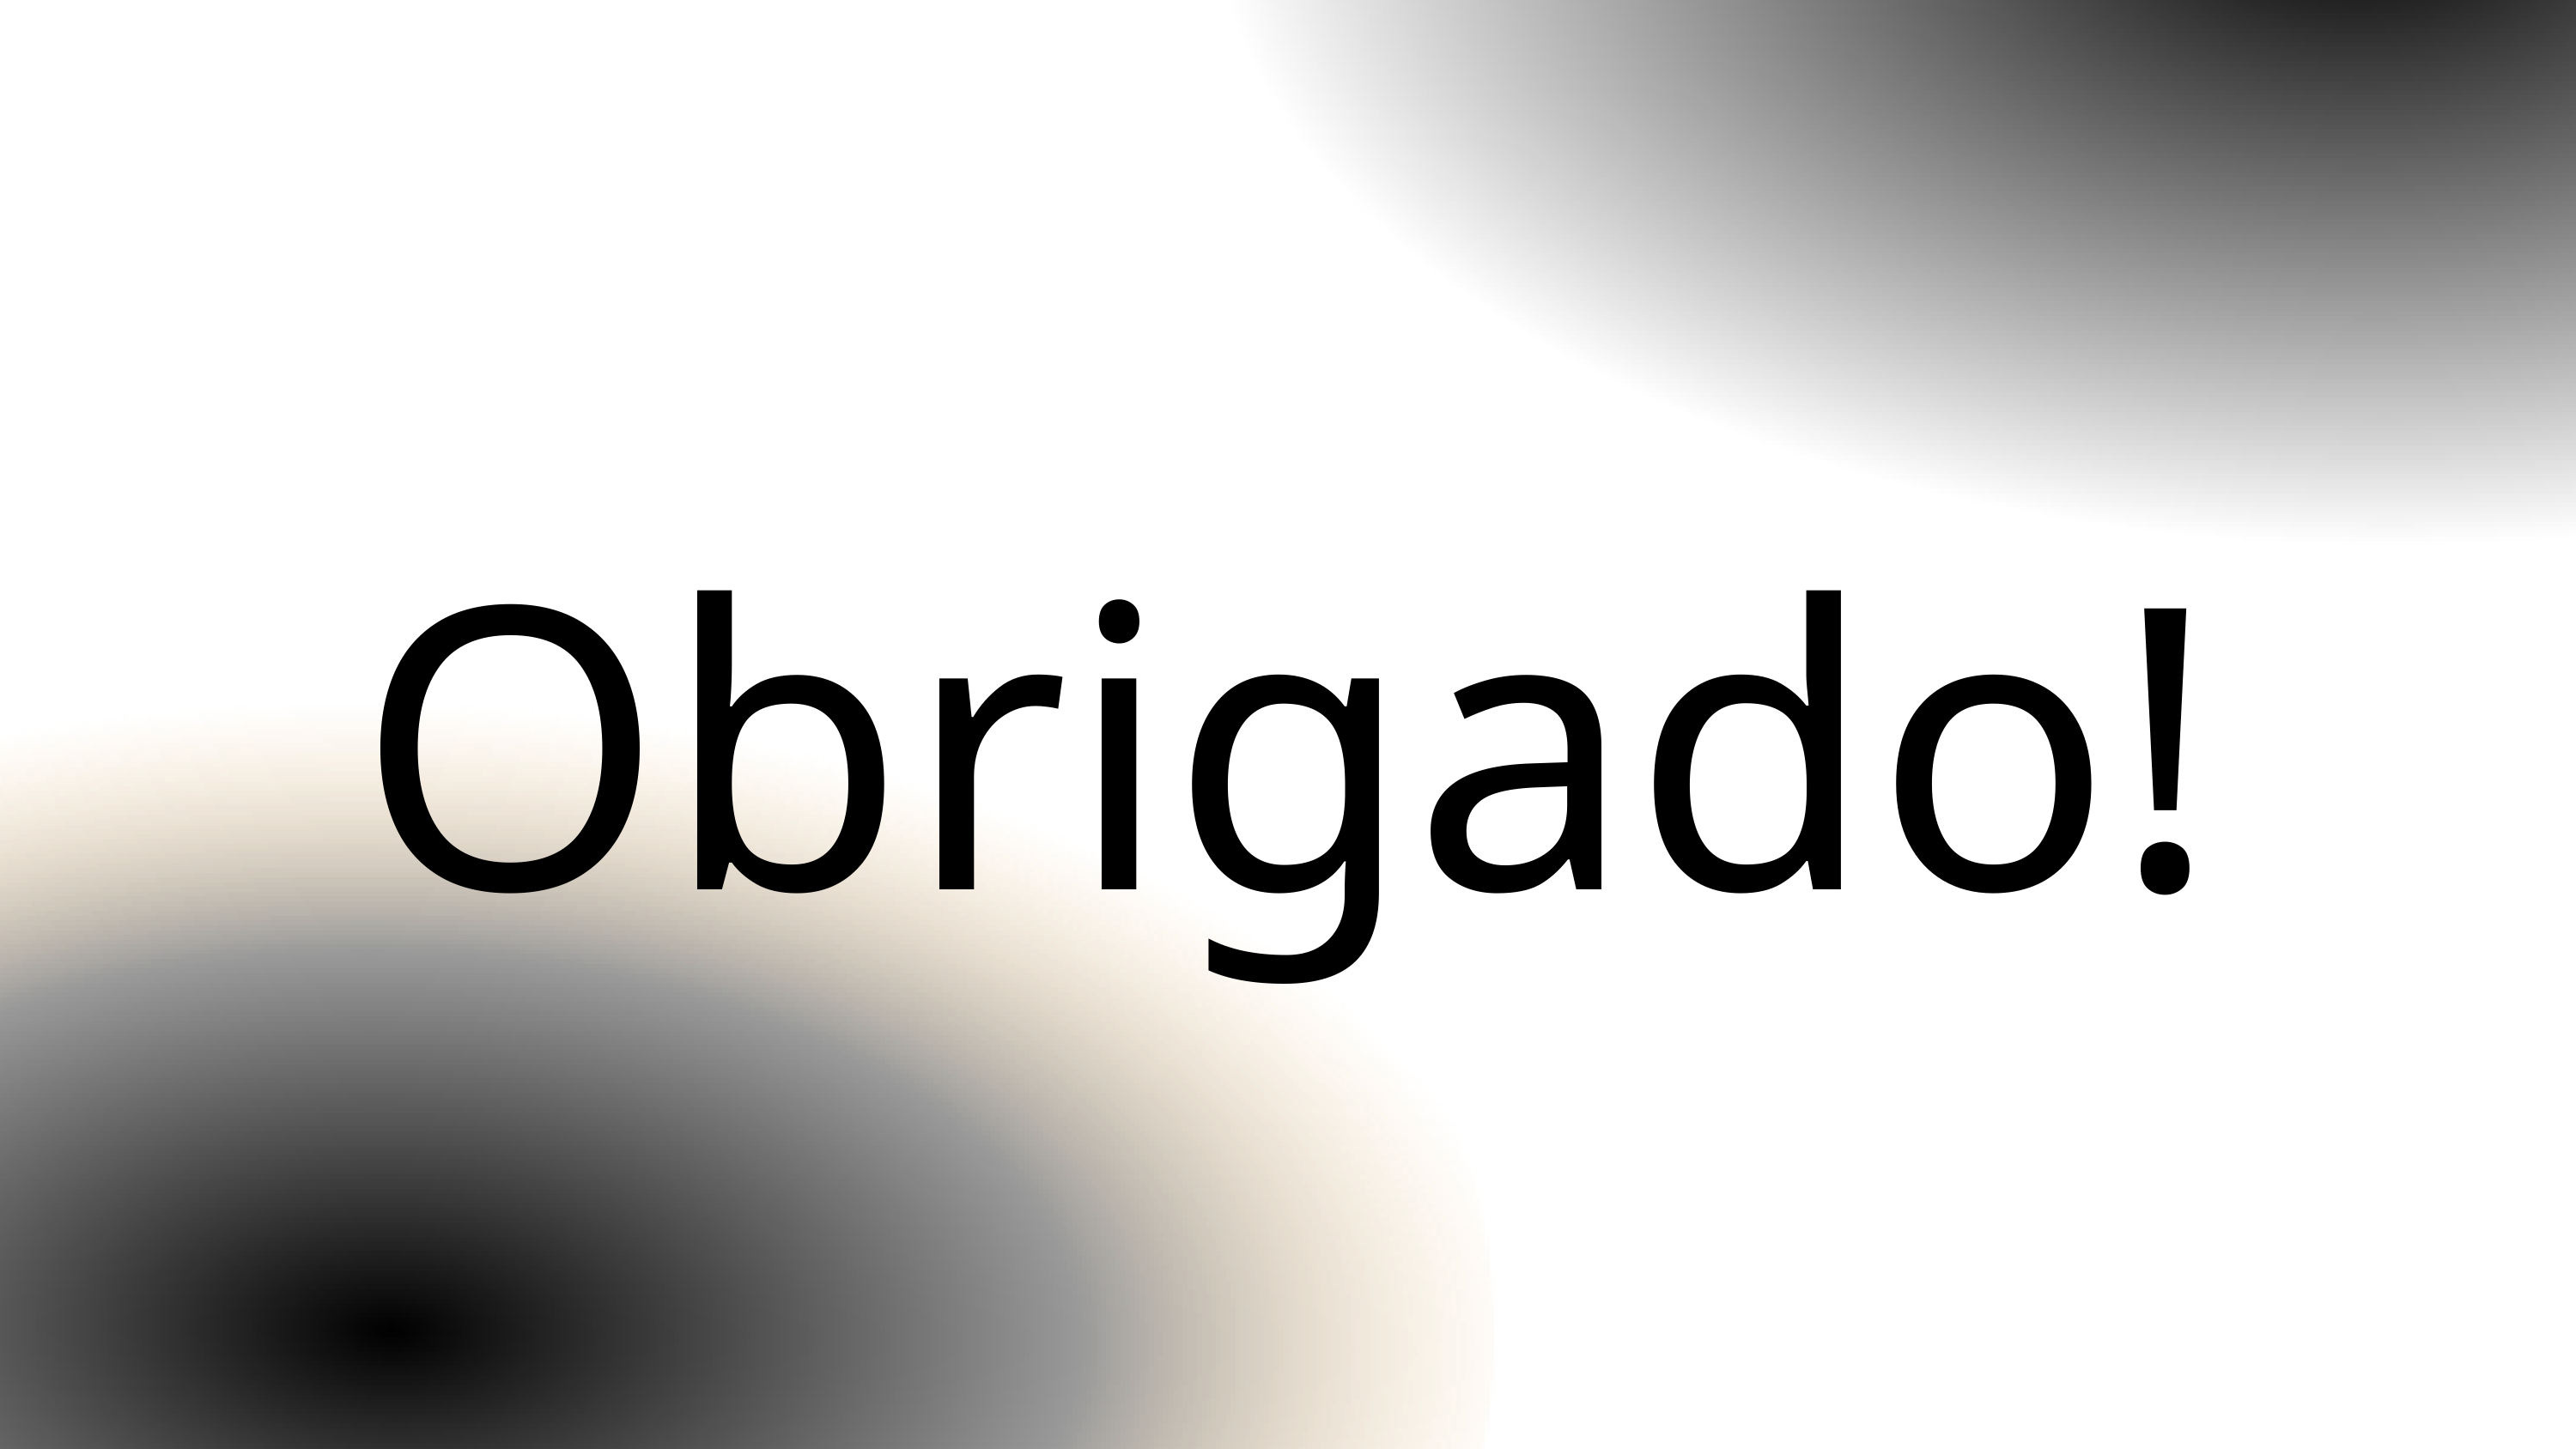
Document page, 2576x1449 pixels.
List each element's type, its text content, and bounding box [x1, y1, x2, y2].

text_box [1216, 0, 2576, 748]
text_box Obrigado! [108, 417, 2468, 968]
text_box [0, 509, 1495, 1449]
